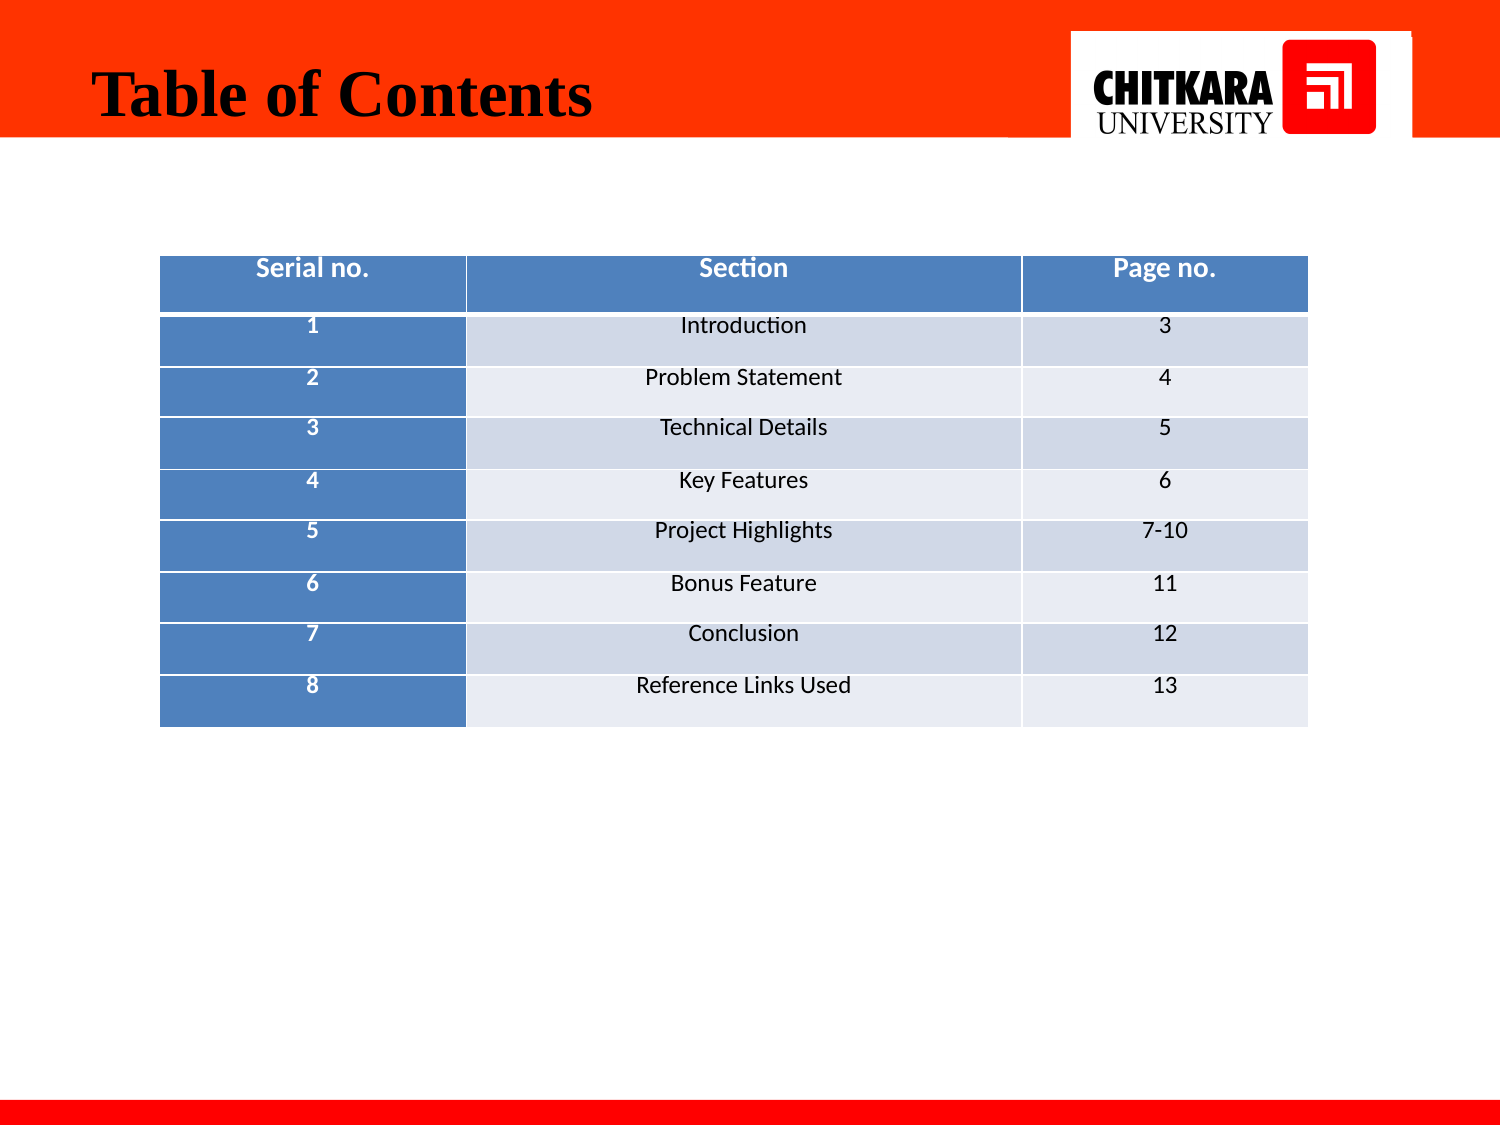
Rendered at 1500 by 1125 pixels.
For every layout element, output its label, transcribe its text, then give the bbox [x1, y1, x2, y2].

table_cell 11 [1023, 573, 1308, 622]
table_cell Project Highlights [467, 521, 1021, 571]
table_cell 1 [160, 317, 466, 366]
table_cell 5 [160, 521, 466, 571]
table_cell Introduction [467, 317, 1021, 366]
picture [1074, 37, 1391, 138]
table_cell Key Features [467, 470, 1021, 519]
table_cell 3 [160, 418, 466, 469]
table_cell 13 [1023, 676, 1308, 727]
table_cell Conclusion [467, 624, 1021, 674]
table_cell 7-10 [1023, 521, 1308, 571]
table_header Section [467, 256, 1021, 312]
table_header Page no. [1023, 256, 1308, 312]
table_cell 7 [160, 624, 466, 674]
table_cell 4 [160, 470, 466, 519]
table_header Serial no. [160, 256, 466, 312]
table_cell 6 [160, 573, 466, 622]
table_cell Problem Statement [467, 368, 1021, 416]
table_cell 4 [1023, 368, 1308, 416]
table_cell 8 [160, 676, 466, 727]
table_cell 5 [1023, 418, 1308, 469]
table_cell 3 [1023, 317, 1308, 366]
text_box Table of Contents [76, 42, 963, 138]
table_cell Reference Links Used [467, 676, 1021, 727]
table_cell 2 [160, 368, 466, 416]
table_cell 6 [1023, 470, 1308, 519]
table_cell Bonus Feature [467, 573, 1021, 622]
table_cell 12 [1023, 624, 1308, 674]
table_cell Technical Details [467, 418, 1021, 469]
